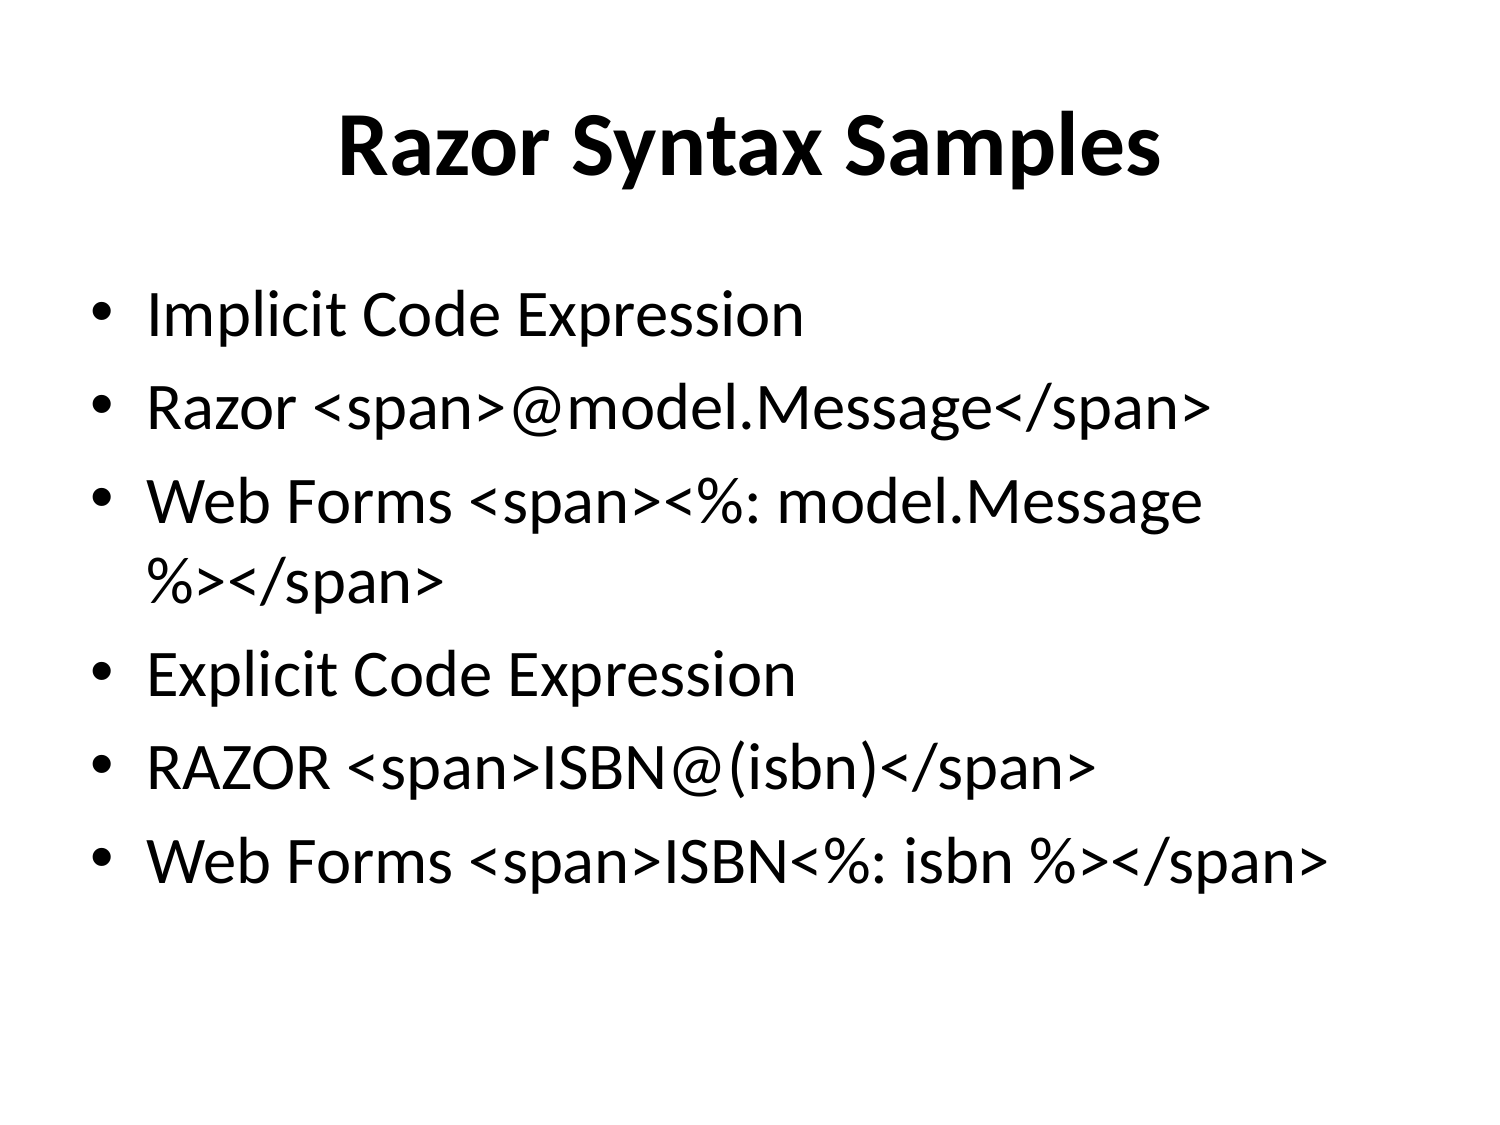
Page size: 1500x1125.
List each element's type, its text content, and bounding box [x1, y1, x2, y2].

title Razor Syntax Samples [75, 45, 1425, 233]
list Implicit Code Expression Razor <span>@model.Message</span> Web Forms <span><%: model.Message %></span> Explicit Code Expression RAZOR <span>ISBN@(isbn)</span> Web Forms <span>ISBN<%: isbn %></span> [75, 262, 1425, 1005]
